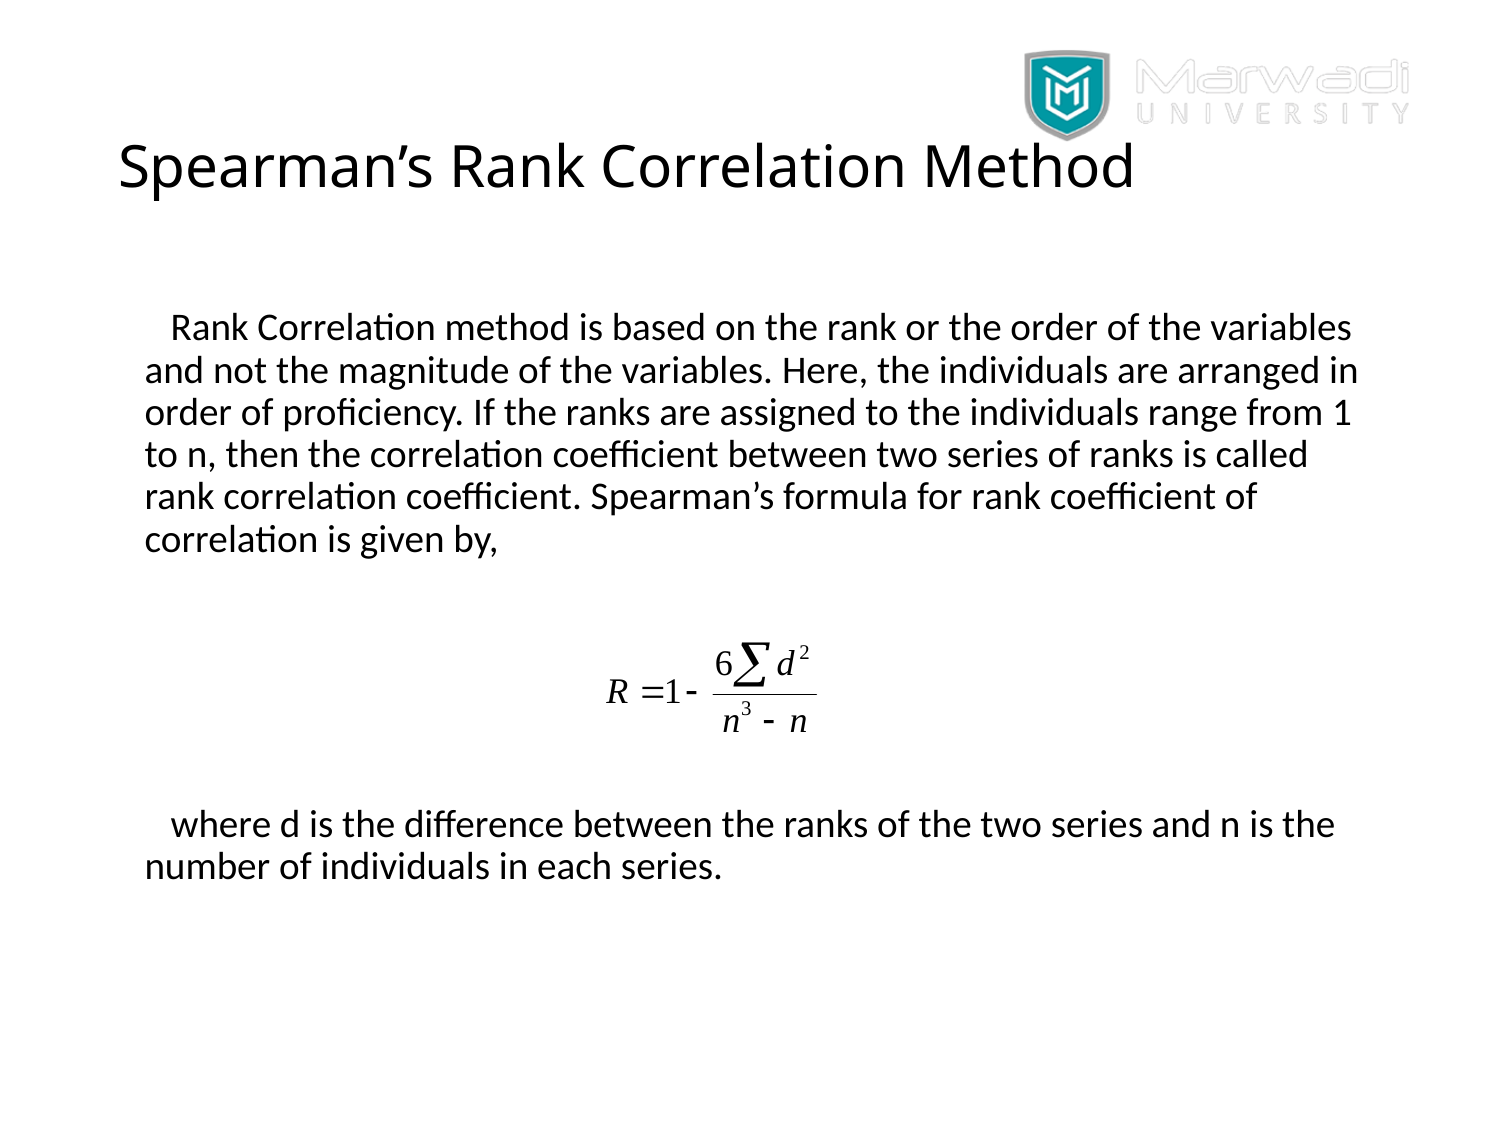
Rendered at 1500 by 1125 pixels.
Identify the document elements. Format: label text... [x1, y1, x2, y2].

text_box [599, 637, 825, 740]
title Spearman’s Rank Correlation Method [103, 59, 1397, 278]
list Rank Correlation method is based on the rank or the order of the variables and not the magnitude of the variables. Here, the individuals are arranged in order of proficiency. If the ranks are assigned to the individuals range from 1 to n, then the correlation coefficient between two series of ranks is called rank correlation coefficient. Spearman’s formula for rank coefficient of correlation is given by, where d is the difference between the ranks of the two series and n is the number of individuals in each series. [103, 299, 1397, 1014]
picture [1012, 39, 1420, 148]
